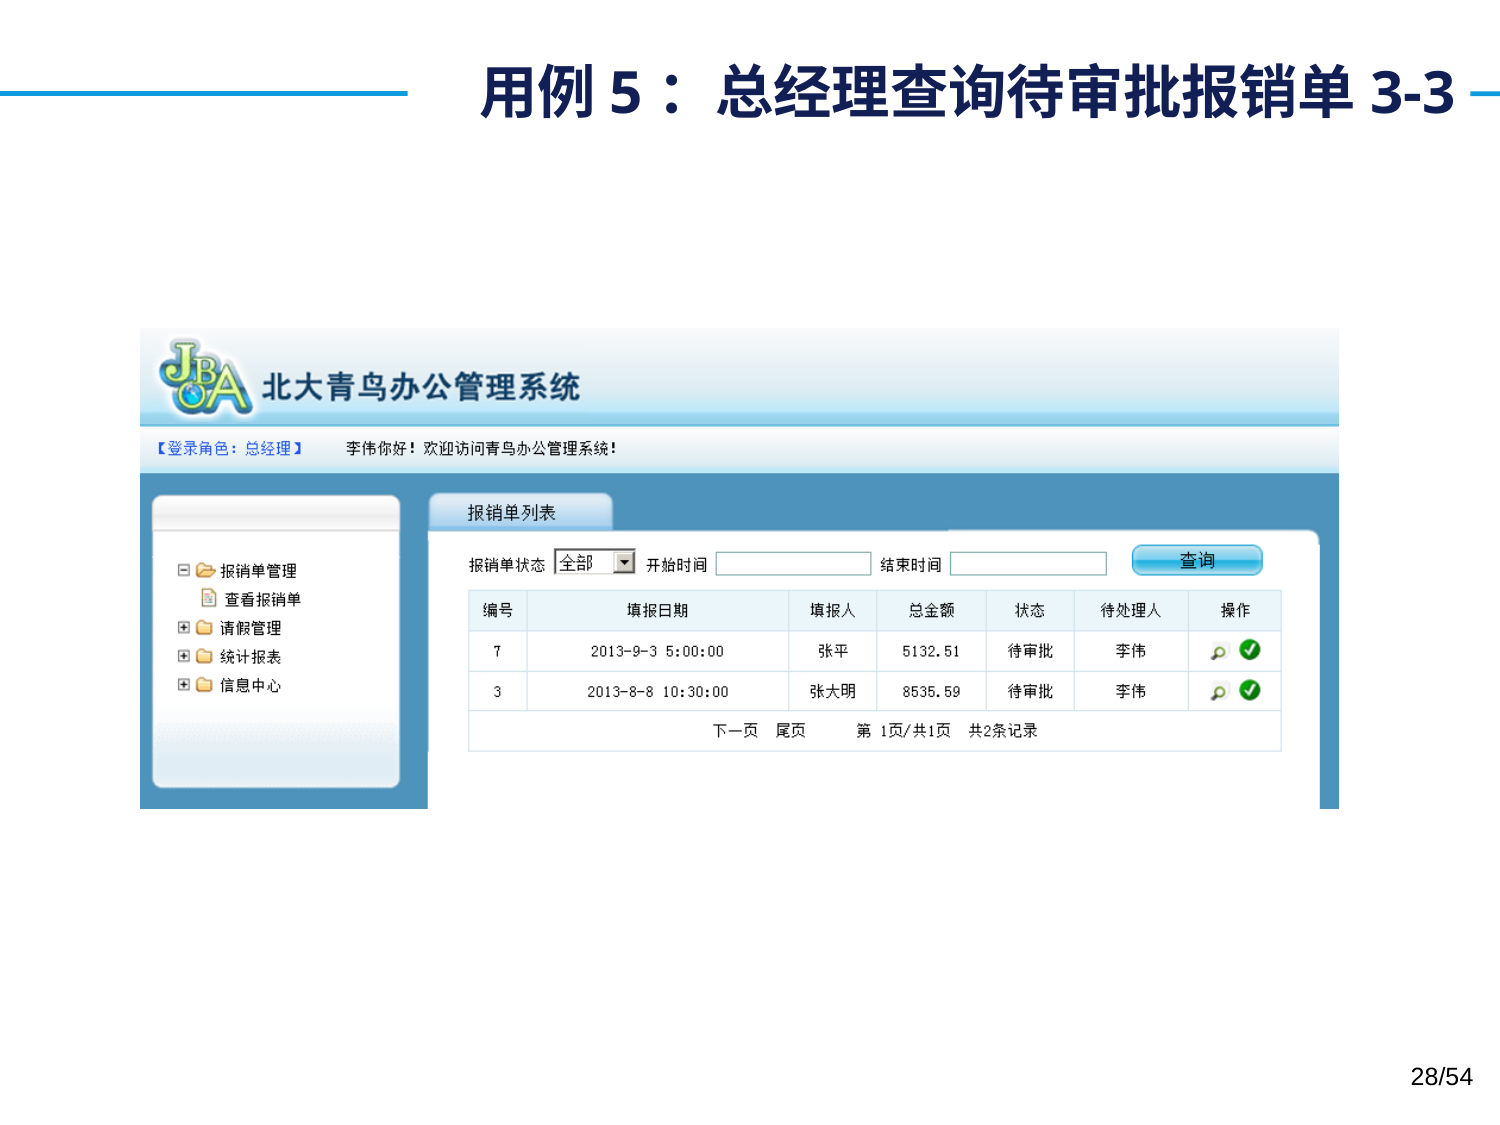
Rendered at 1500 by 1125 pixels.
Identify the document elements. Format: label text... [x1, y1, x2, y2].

title 用例5：总经理查询待审批报销单3-3 [407, 46, 1471, 133]
picture [140, 327, 1339, 809]
slide_number 28/54 [1138, 1053, 1489, 1114]
